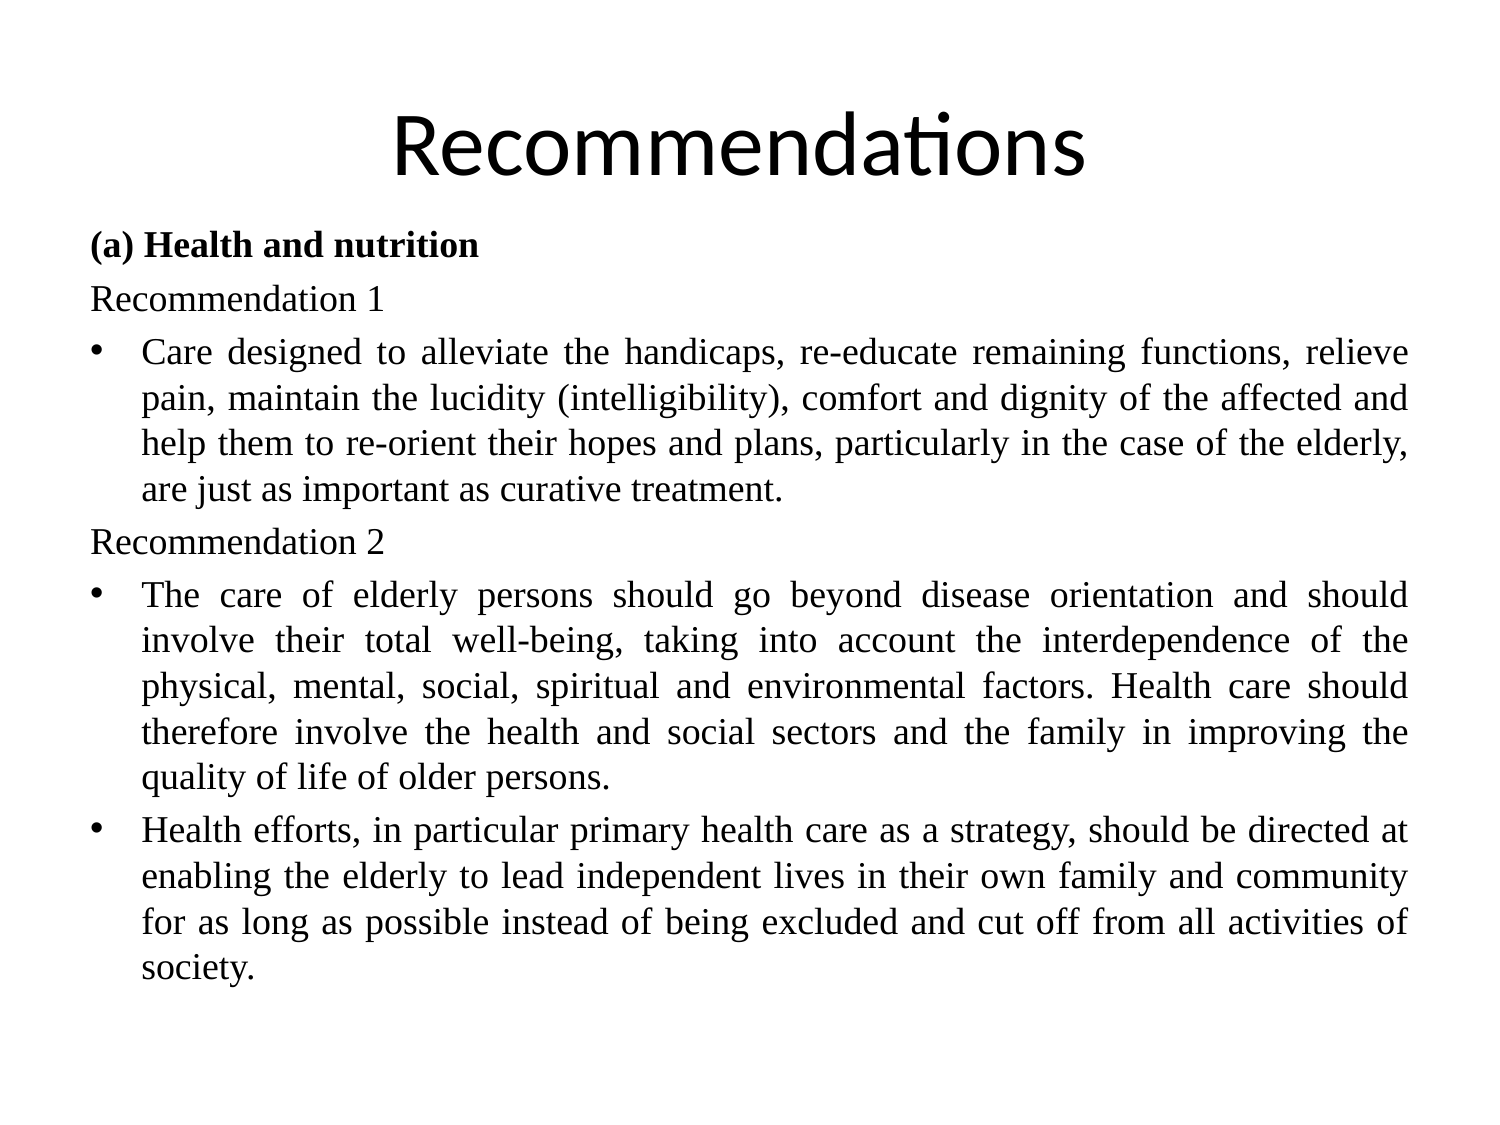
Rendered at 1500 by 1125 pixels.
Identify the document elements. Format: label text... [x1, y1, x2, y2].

list (a) Health and nutrition Recommendation 1 Care designed to alleviate the handicaps, re-educate remaining functions, relieve pain, maintain the lucidity (intelligibility), comfort and dignity of the affected and help them to re-orient their hopes and plans, particularly in the case of the elderly, are just as important as curative treatment. Recommendation 2 The care of elderly persons should go beyond disease orientation and should involve their total well-being, taking into account the interdependence of the physical, mental, social, spiritual and environmental factors. Health care should therefore involve the health and social sectors and the family in improving the quality of life of older persons. Health efforts, in particular primary health care as a strategy, should be directed at enabling the elderly to lead independent lives in their own family and community for as long as possible instead of being excluded and cut off from all activities of society. [75, 212, 1425, 1005]
title Recommendations [75, 45, 1425, 212]
